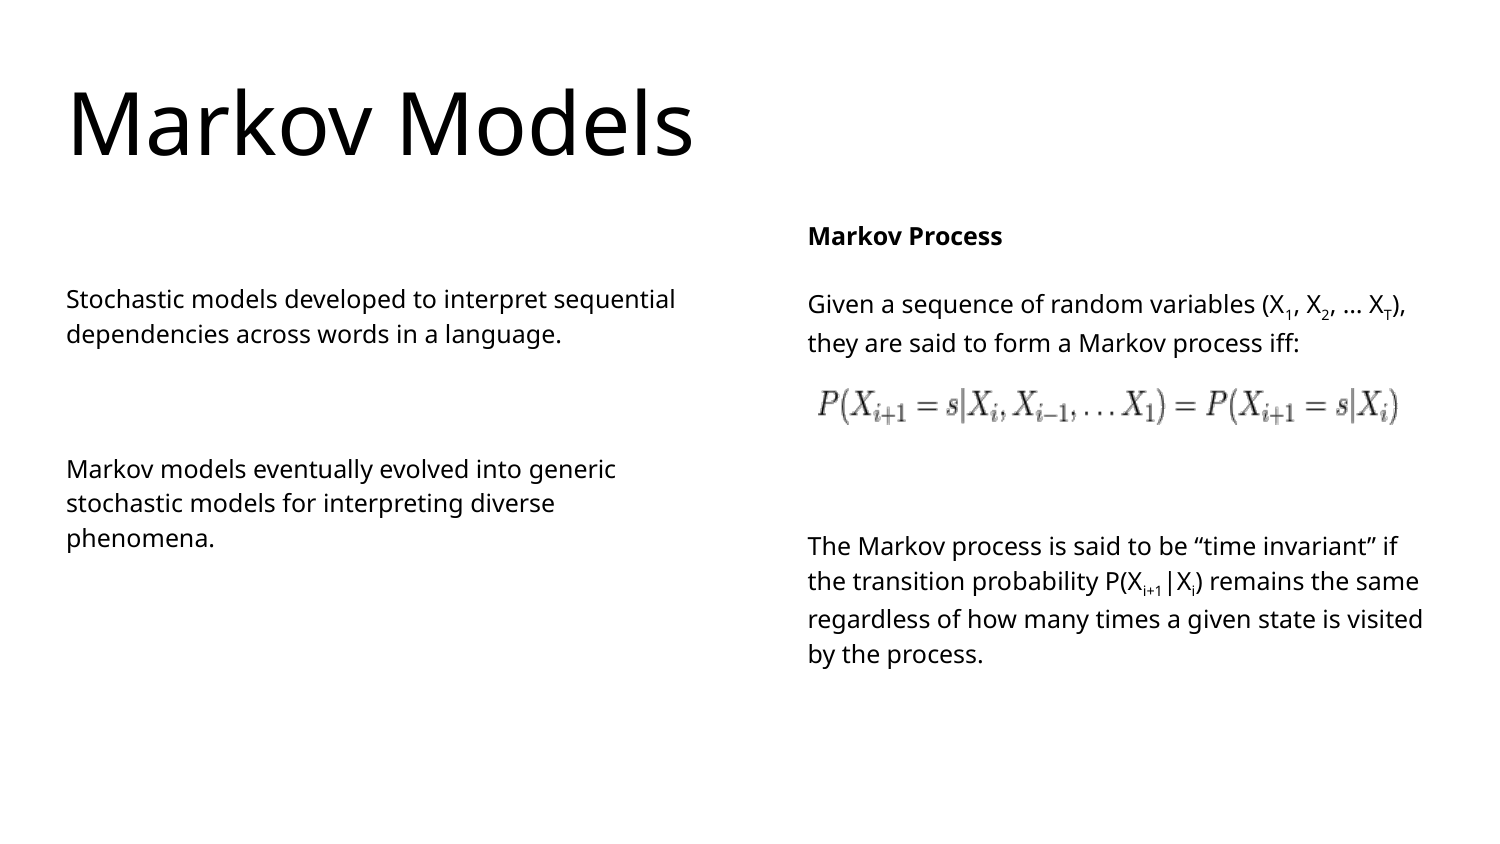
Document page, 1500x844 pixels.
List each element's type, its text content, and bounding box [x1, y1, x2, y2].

list Stochastic models developed to interpret sequential dependencies across words in a language. Markov models eventually evolved into generic stochastic models for interpreting diverse phenomena. [51, 200, 708, 752]
title Markov Models [51, 51, 1449, 189]
picture [818, 388, 1398, 425]
list Markov Process Given a sequence of random variables (X1, X2, … XT), they are said to form a Markov process iff: The Markov process is said to be “time invariant” if the transition probability P(Xi+1|Xi) remains the same regardless of how many times a given state is visited by the process. [792, 200, 1449, 752]
